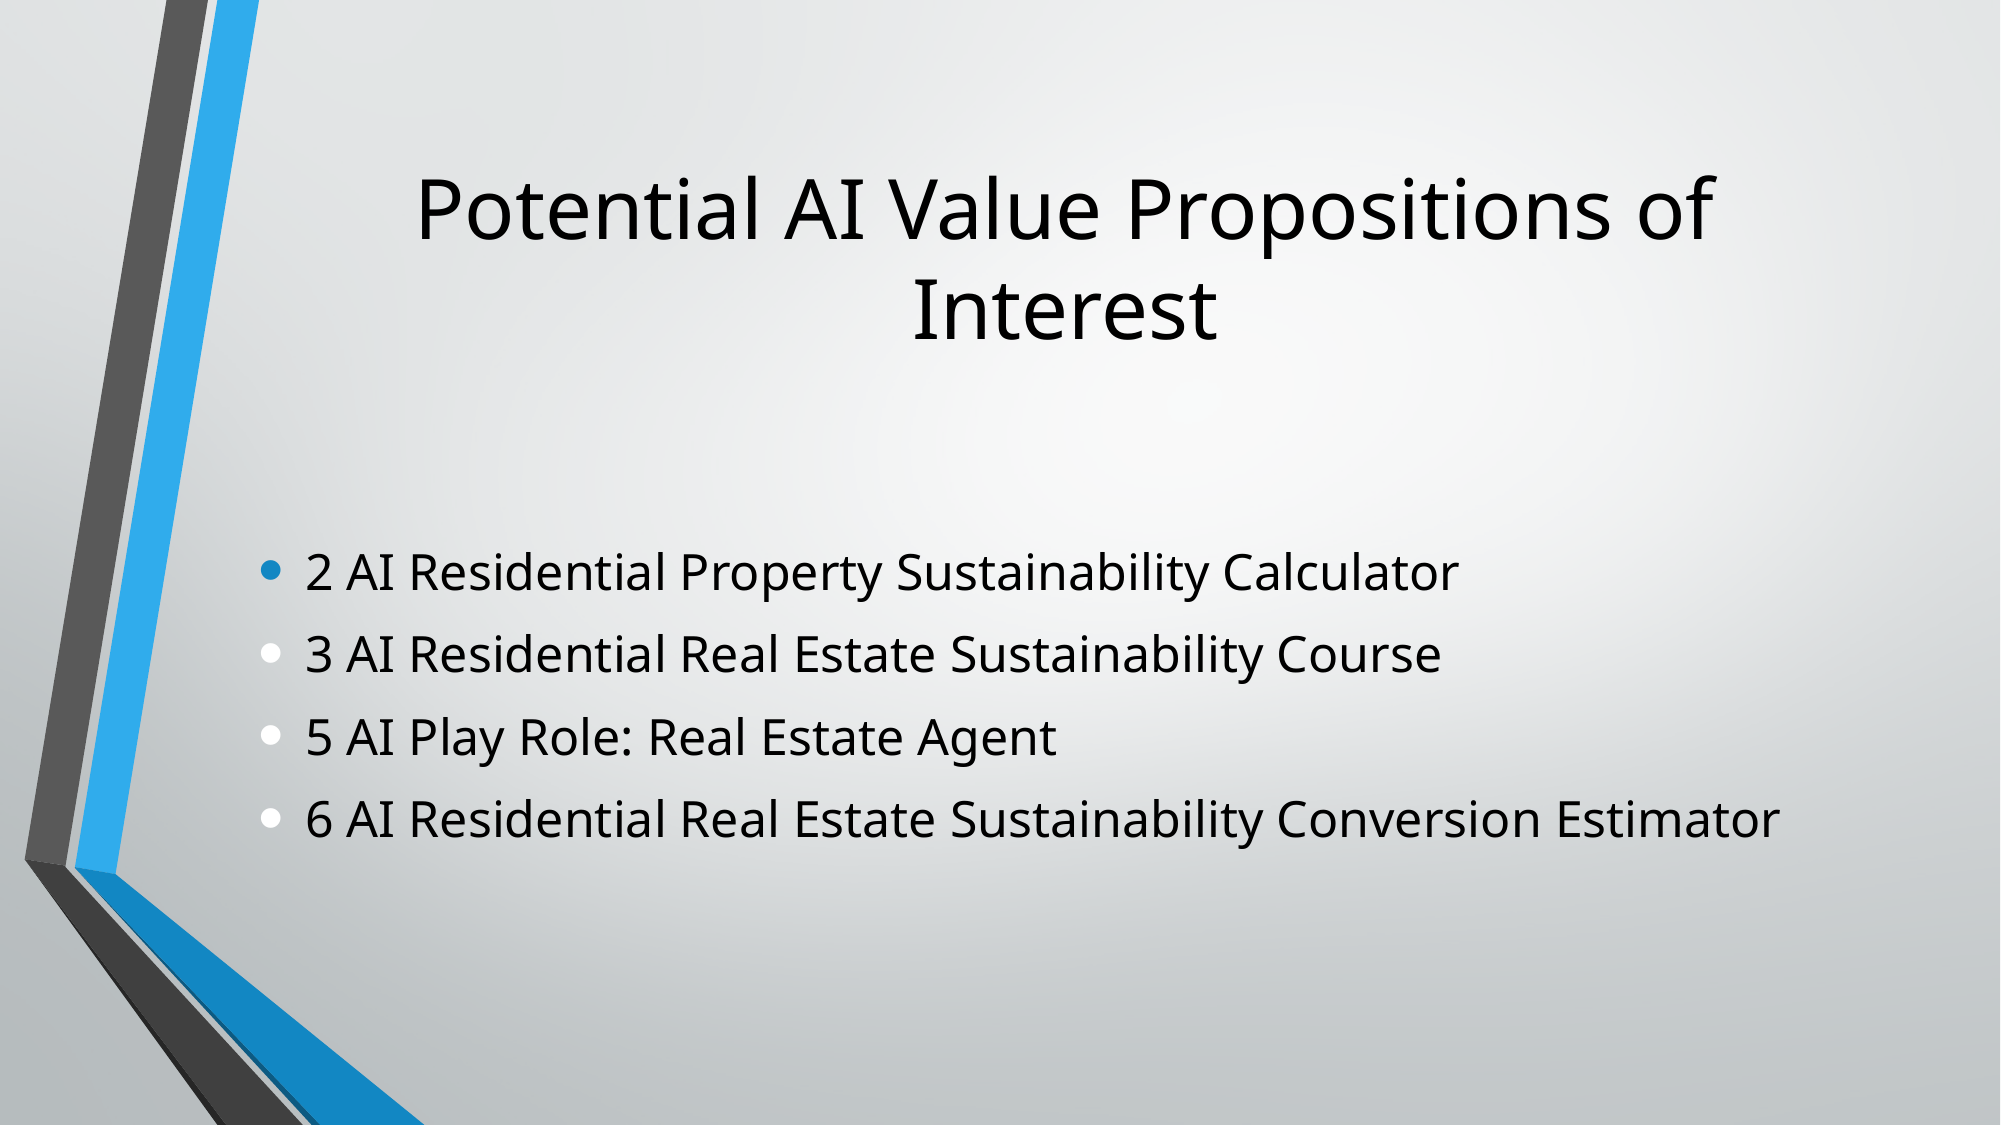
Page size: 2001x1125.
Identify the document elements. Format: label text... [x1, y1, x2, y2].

list 2 AI Residential Property Sustainability Calculator 3 AI Residential Real Estate Sustainability Course 5 AI Play Role: Real Estate Agent 6 AI Residential Real Estate Sustainability Conversion Estimator [243, 437, 1887, 950]
title Potential AI Value Propositions of Interest [243, 112, 1887, 400]
